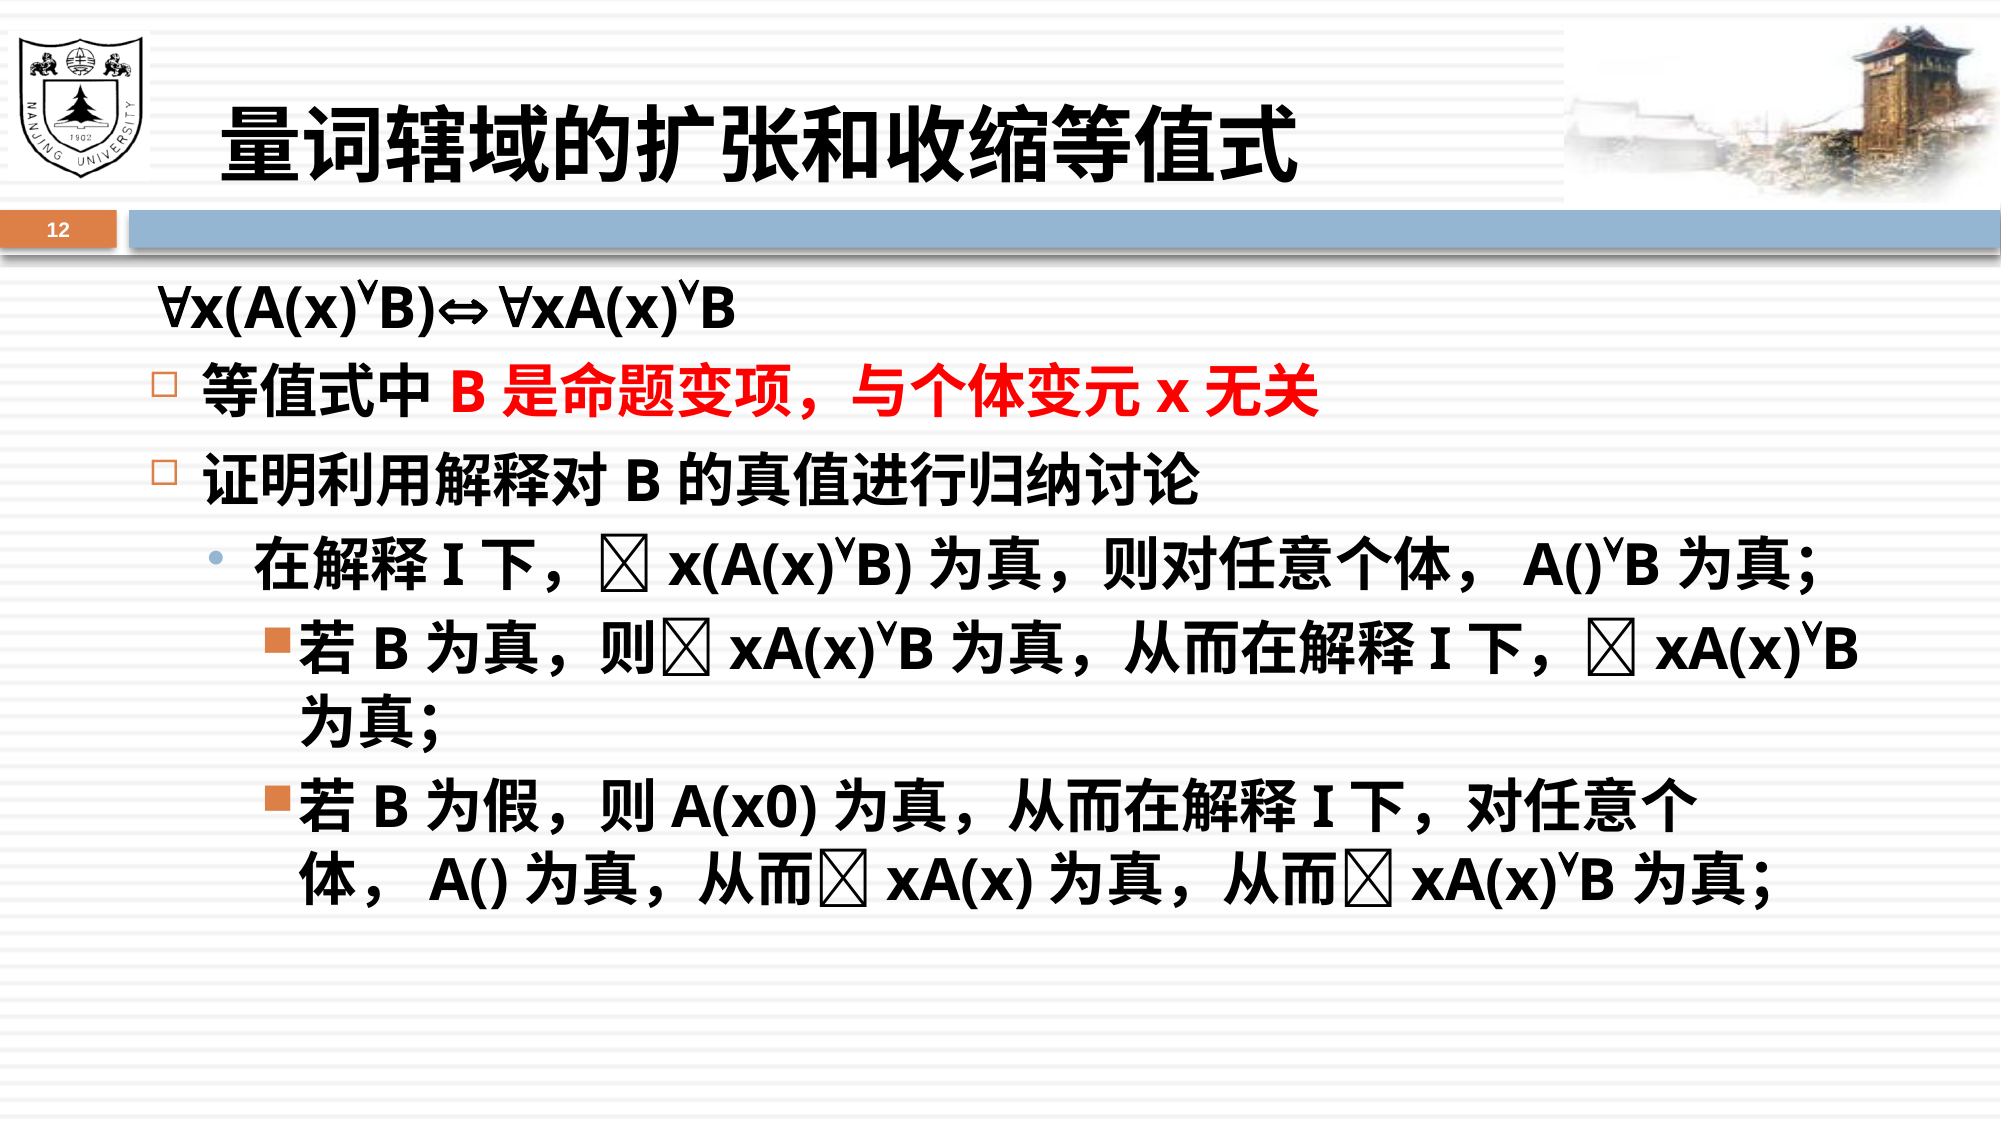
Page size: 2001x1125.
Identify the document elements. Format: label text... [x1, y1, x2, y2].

title 量词辖域的扩张和收缩等值式 [203, 37, 1804, 200]
slide_number 12 [0, 208, 117, 249]
picture [0, 0, 2001, 1125]
